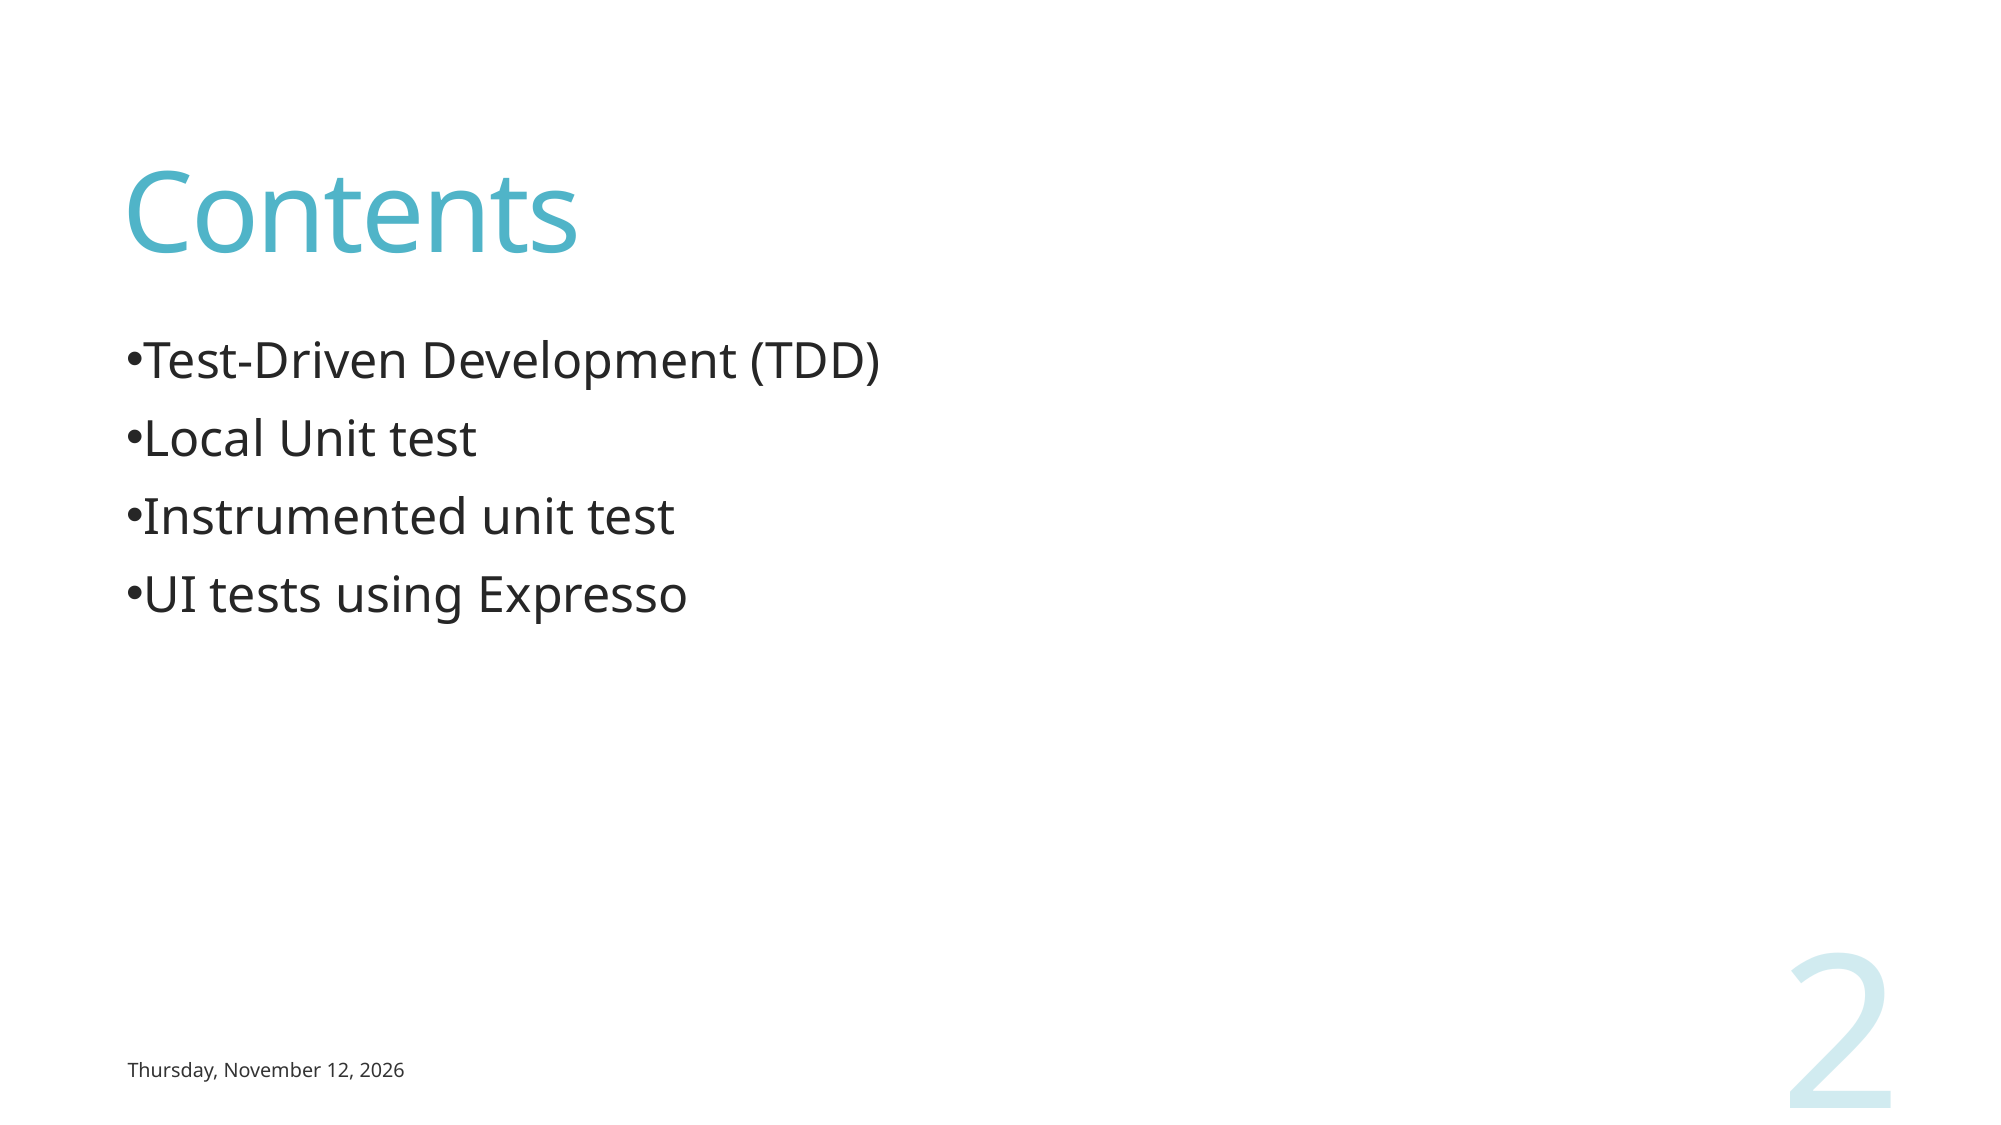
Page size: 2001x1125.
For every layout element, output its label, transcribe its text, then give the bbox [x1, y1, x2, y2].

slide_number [112, 1051, 788, 1090]
list Test-Driven Development (TDD) Local Unit test Instrumented unit test UI tests using Expresso [111, 329, 1876, 948]
slide_number 2 [1437, 963, 1918, 1125]
title Contents [107, 81, 1875, 354]
